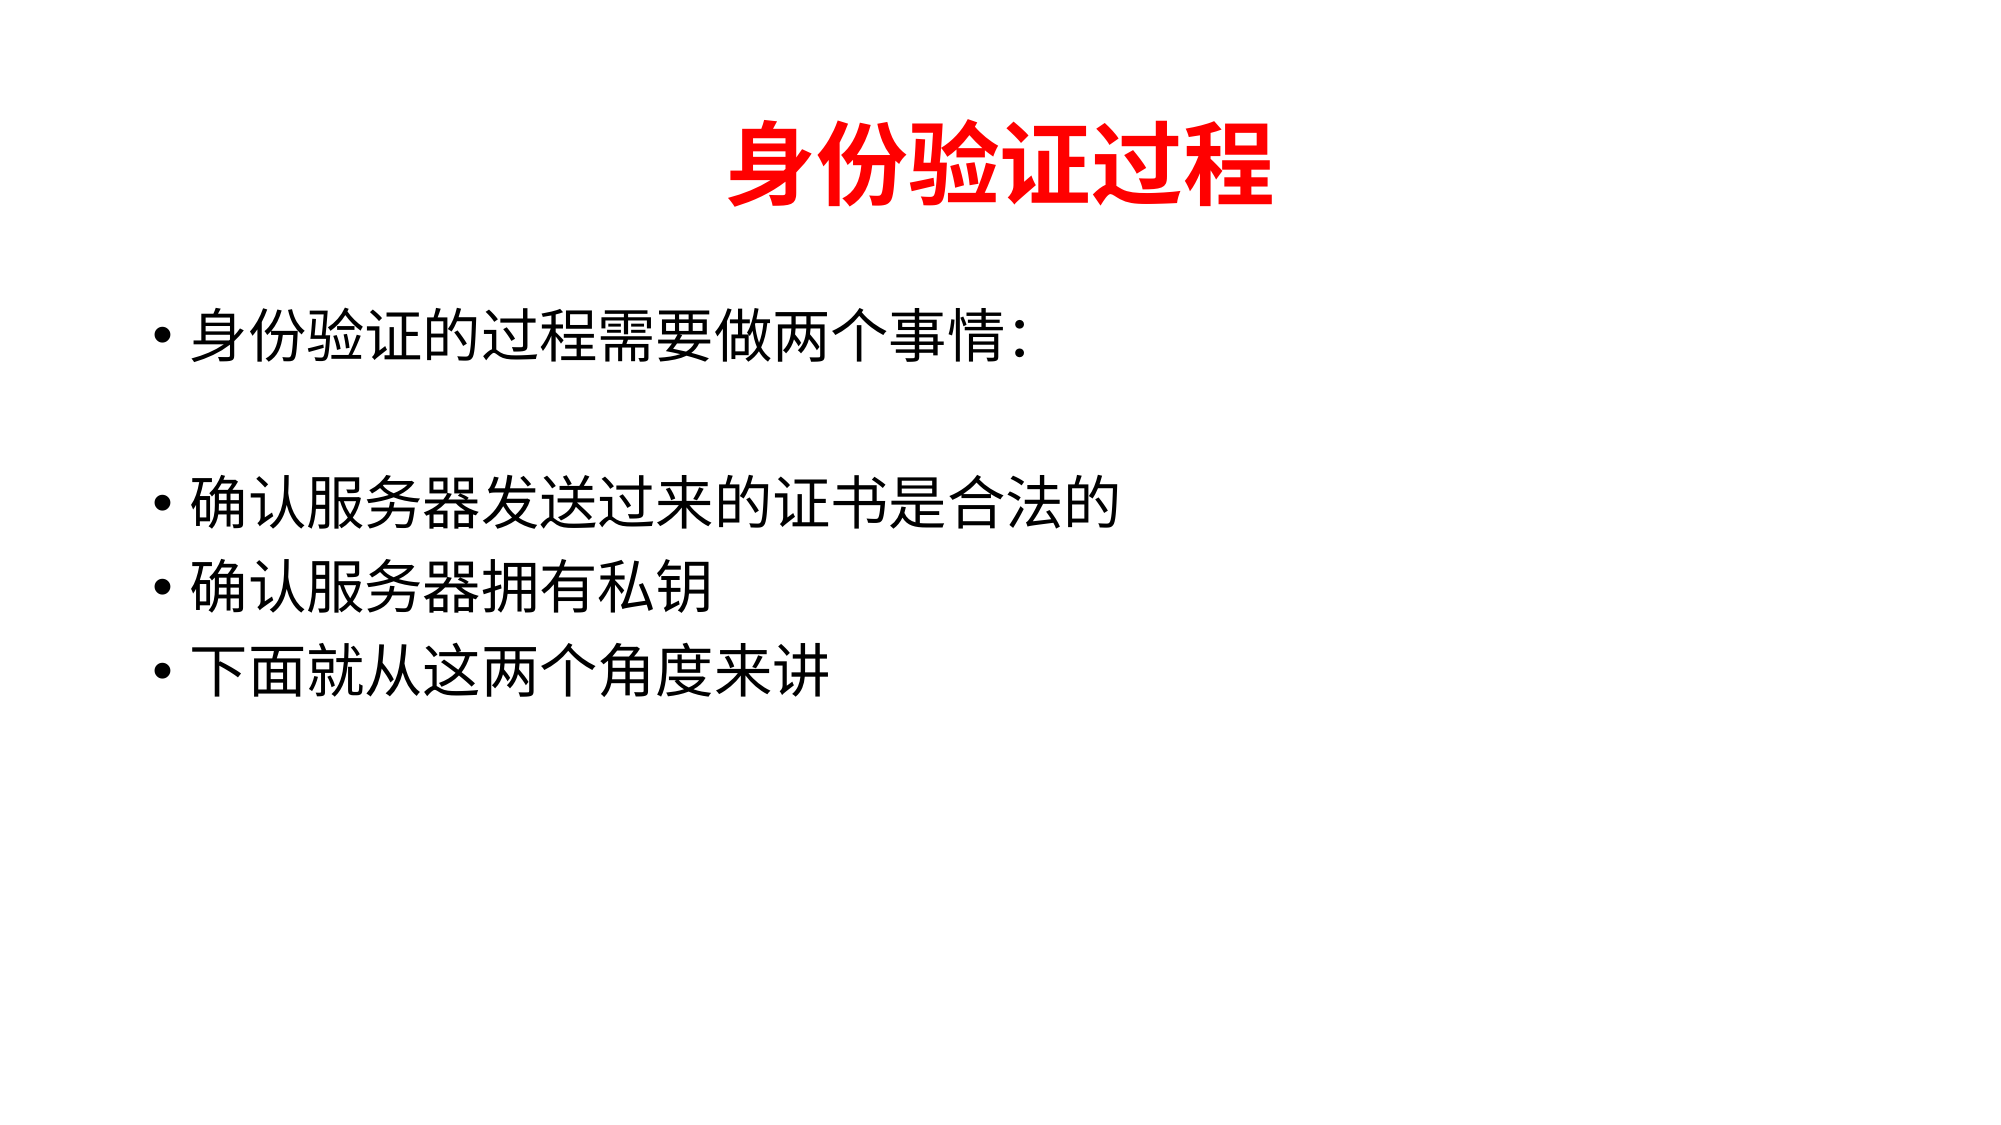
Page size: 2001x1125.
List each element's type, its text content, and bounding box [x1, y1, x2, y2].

title 身份验证过程 [137, 59, 1863, 278]
list 身份验证的过程需要做两个事情： 确认服务器发送过来的证书是合法的 确认服务器拥有私钥 下面就从这两个角度来讲 [137, 299, 1863, 1014]
